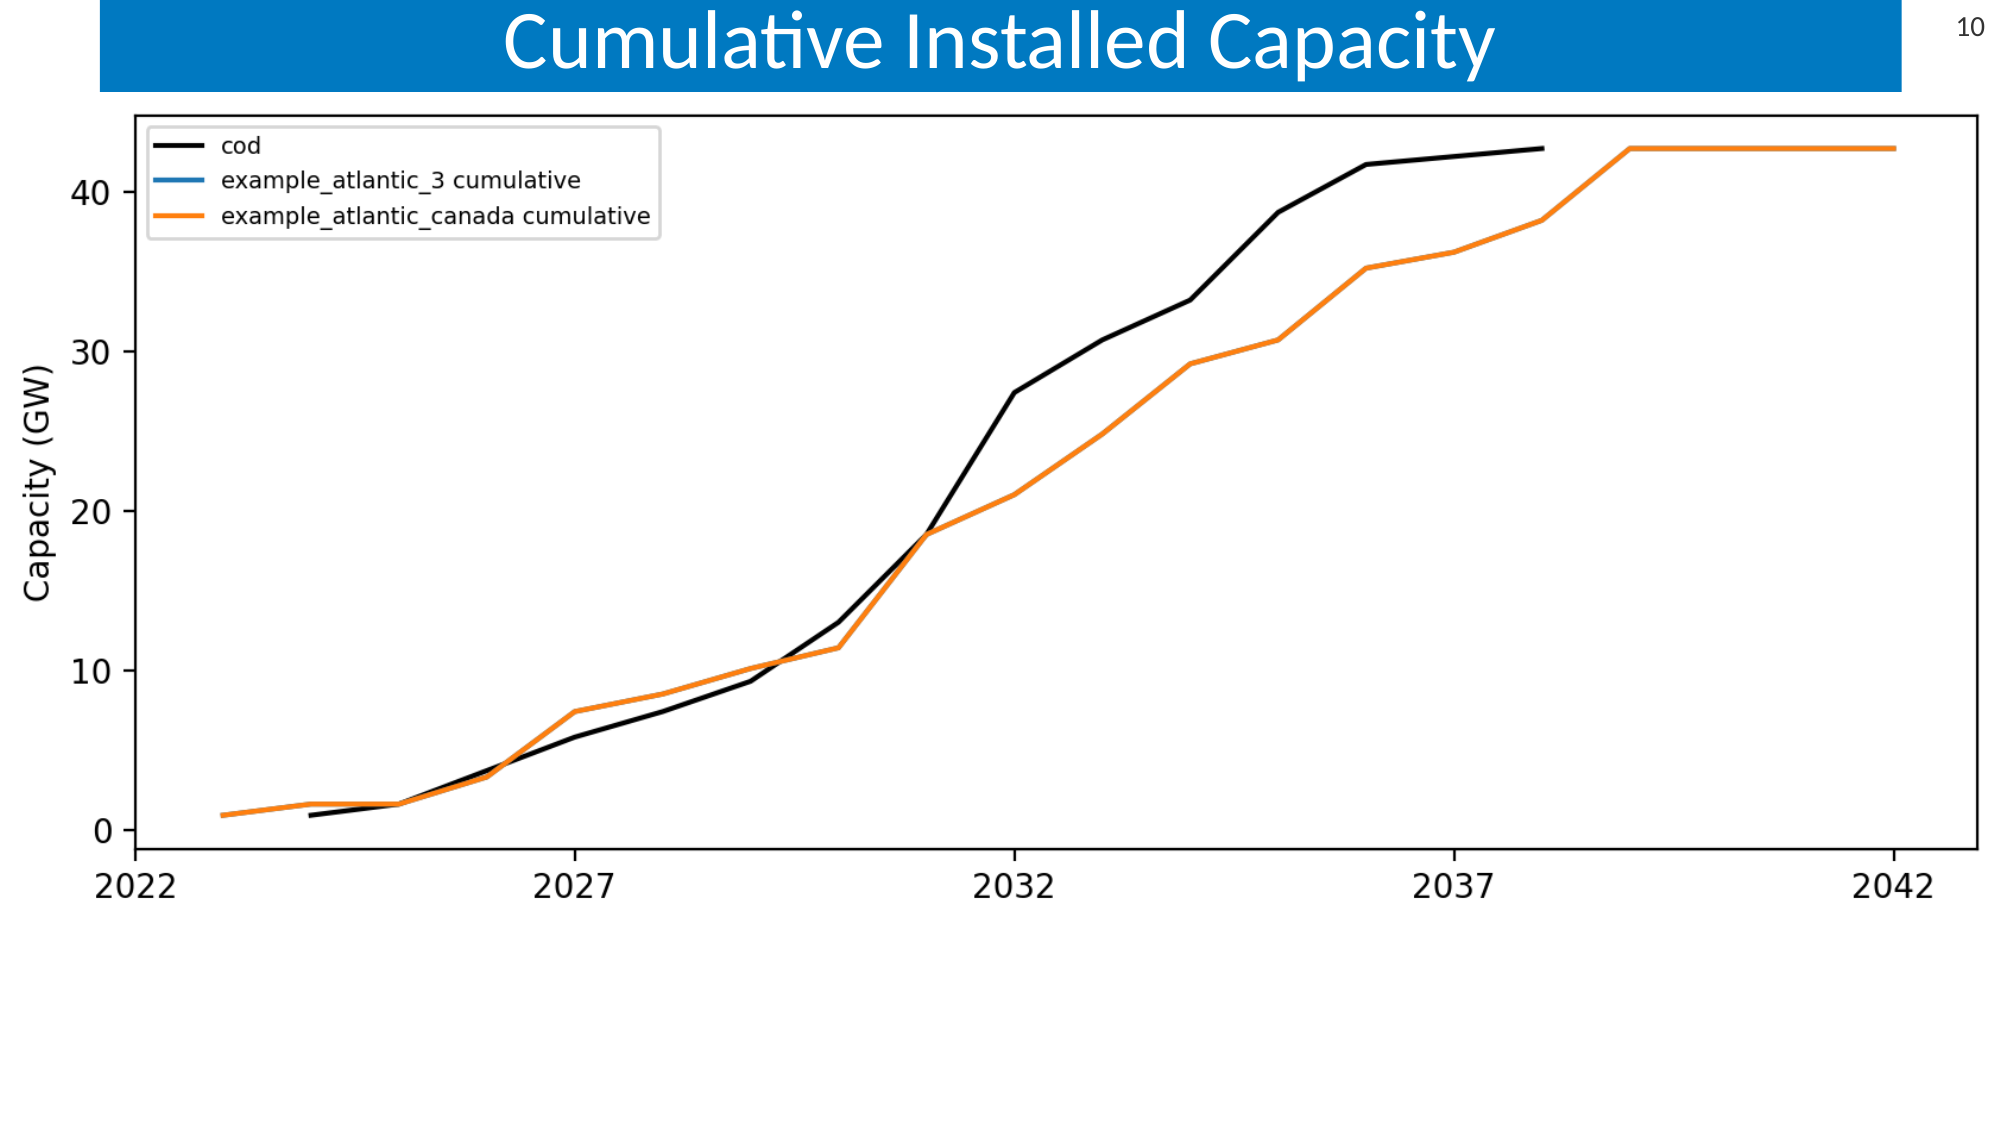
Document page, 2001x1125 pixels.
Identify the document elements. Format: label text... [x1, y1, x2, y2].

picture [0, 92, 2000, 929]
title Cumulative Installed Capacity [99, 0, 1902, 90]
